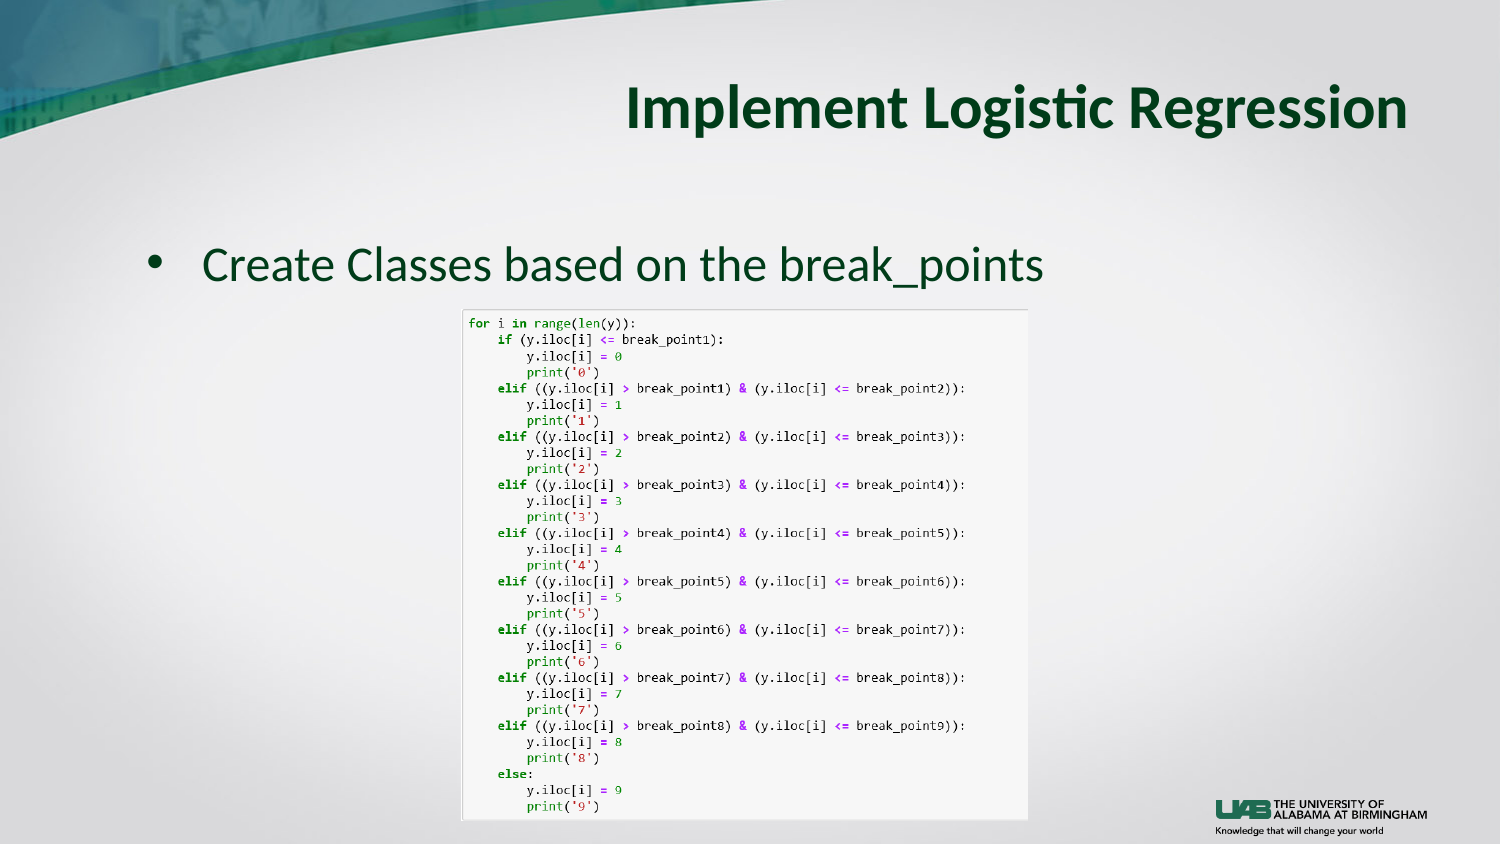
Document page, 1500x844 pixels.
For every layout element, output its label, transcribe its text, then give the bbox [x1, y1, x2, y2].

picture [0, 0, 1500, 844]
list Create Classes based on the break_points [75, 224, 1425, 313]
title Implement Logistic Regression [166, 58, 1425, 209]
